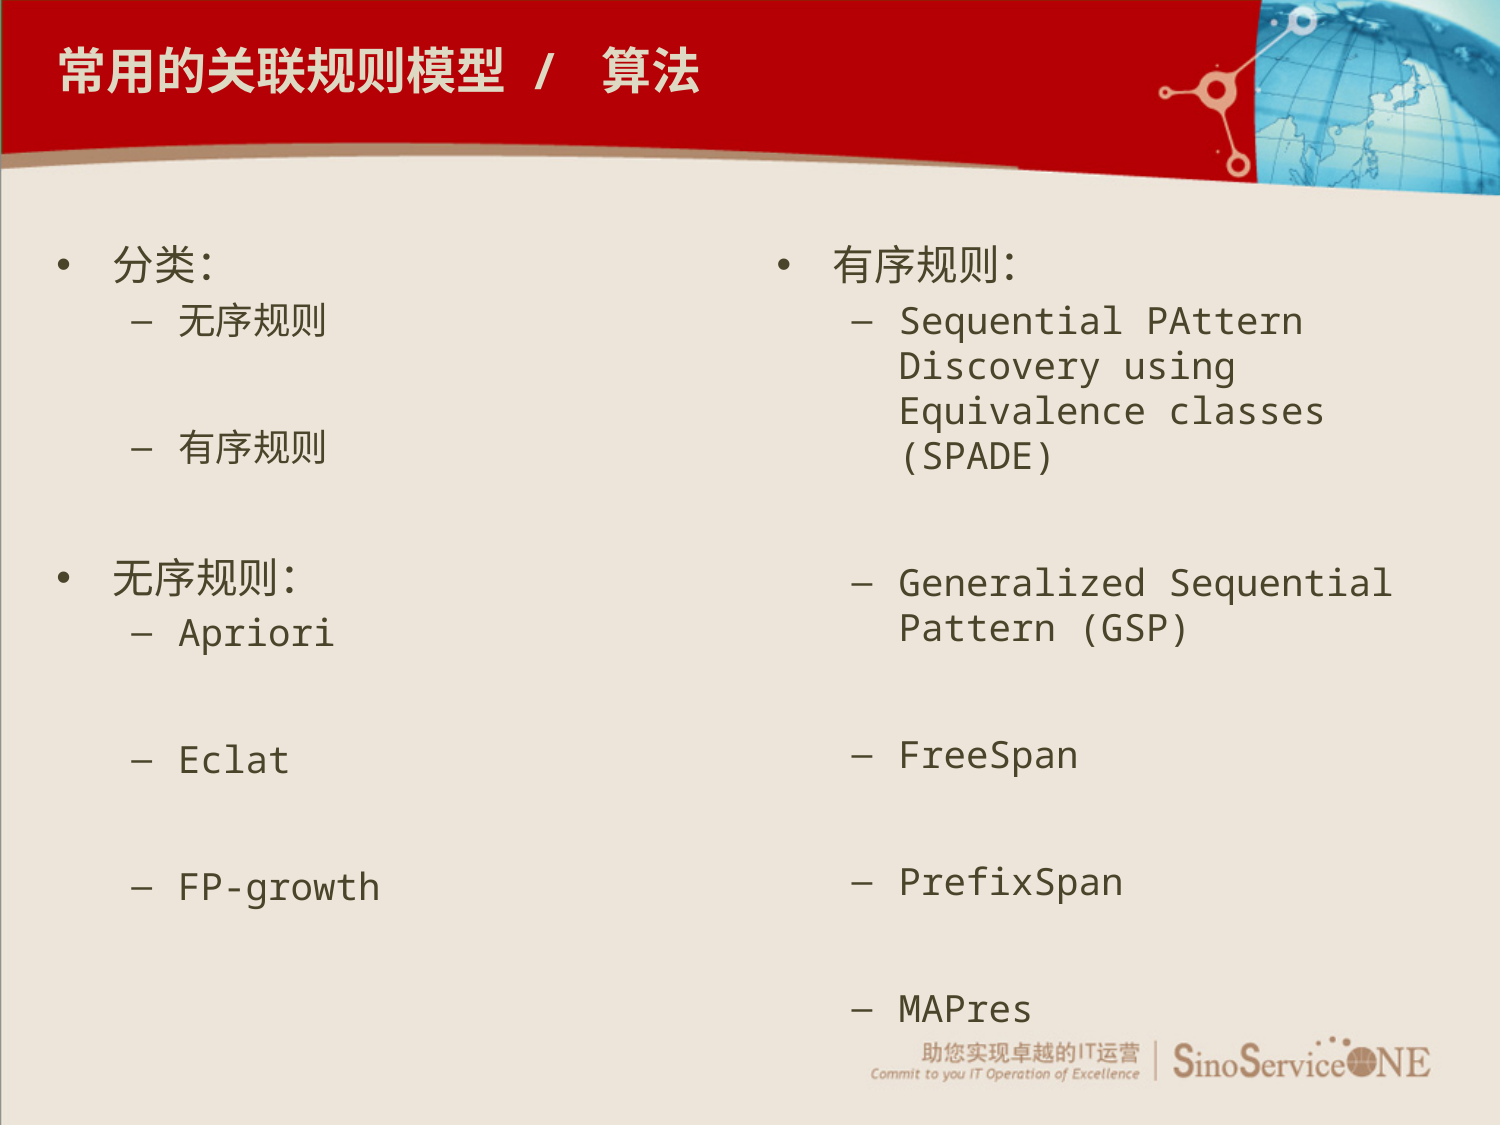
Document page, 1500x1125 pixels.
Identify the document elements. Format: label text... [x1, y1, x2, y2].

list 分类： 无序规则 有序规则 无序规则： Apriori Eclat FP-growth [41, 231, 739, 1012]
list 有序规则： Sequential PАttern Discovery using Equivalence classes (SPADE) Generalized Sequential Pattern (GSP) FreeSpan PrefixSpan MAPres [761, 231, 1459, 1012]
picture [0, 0, 1500, 1125]
title 常用的关联规则模型 / 算法 [41, 30, 1105, 108]
